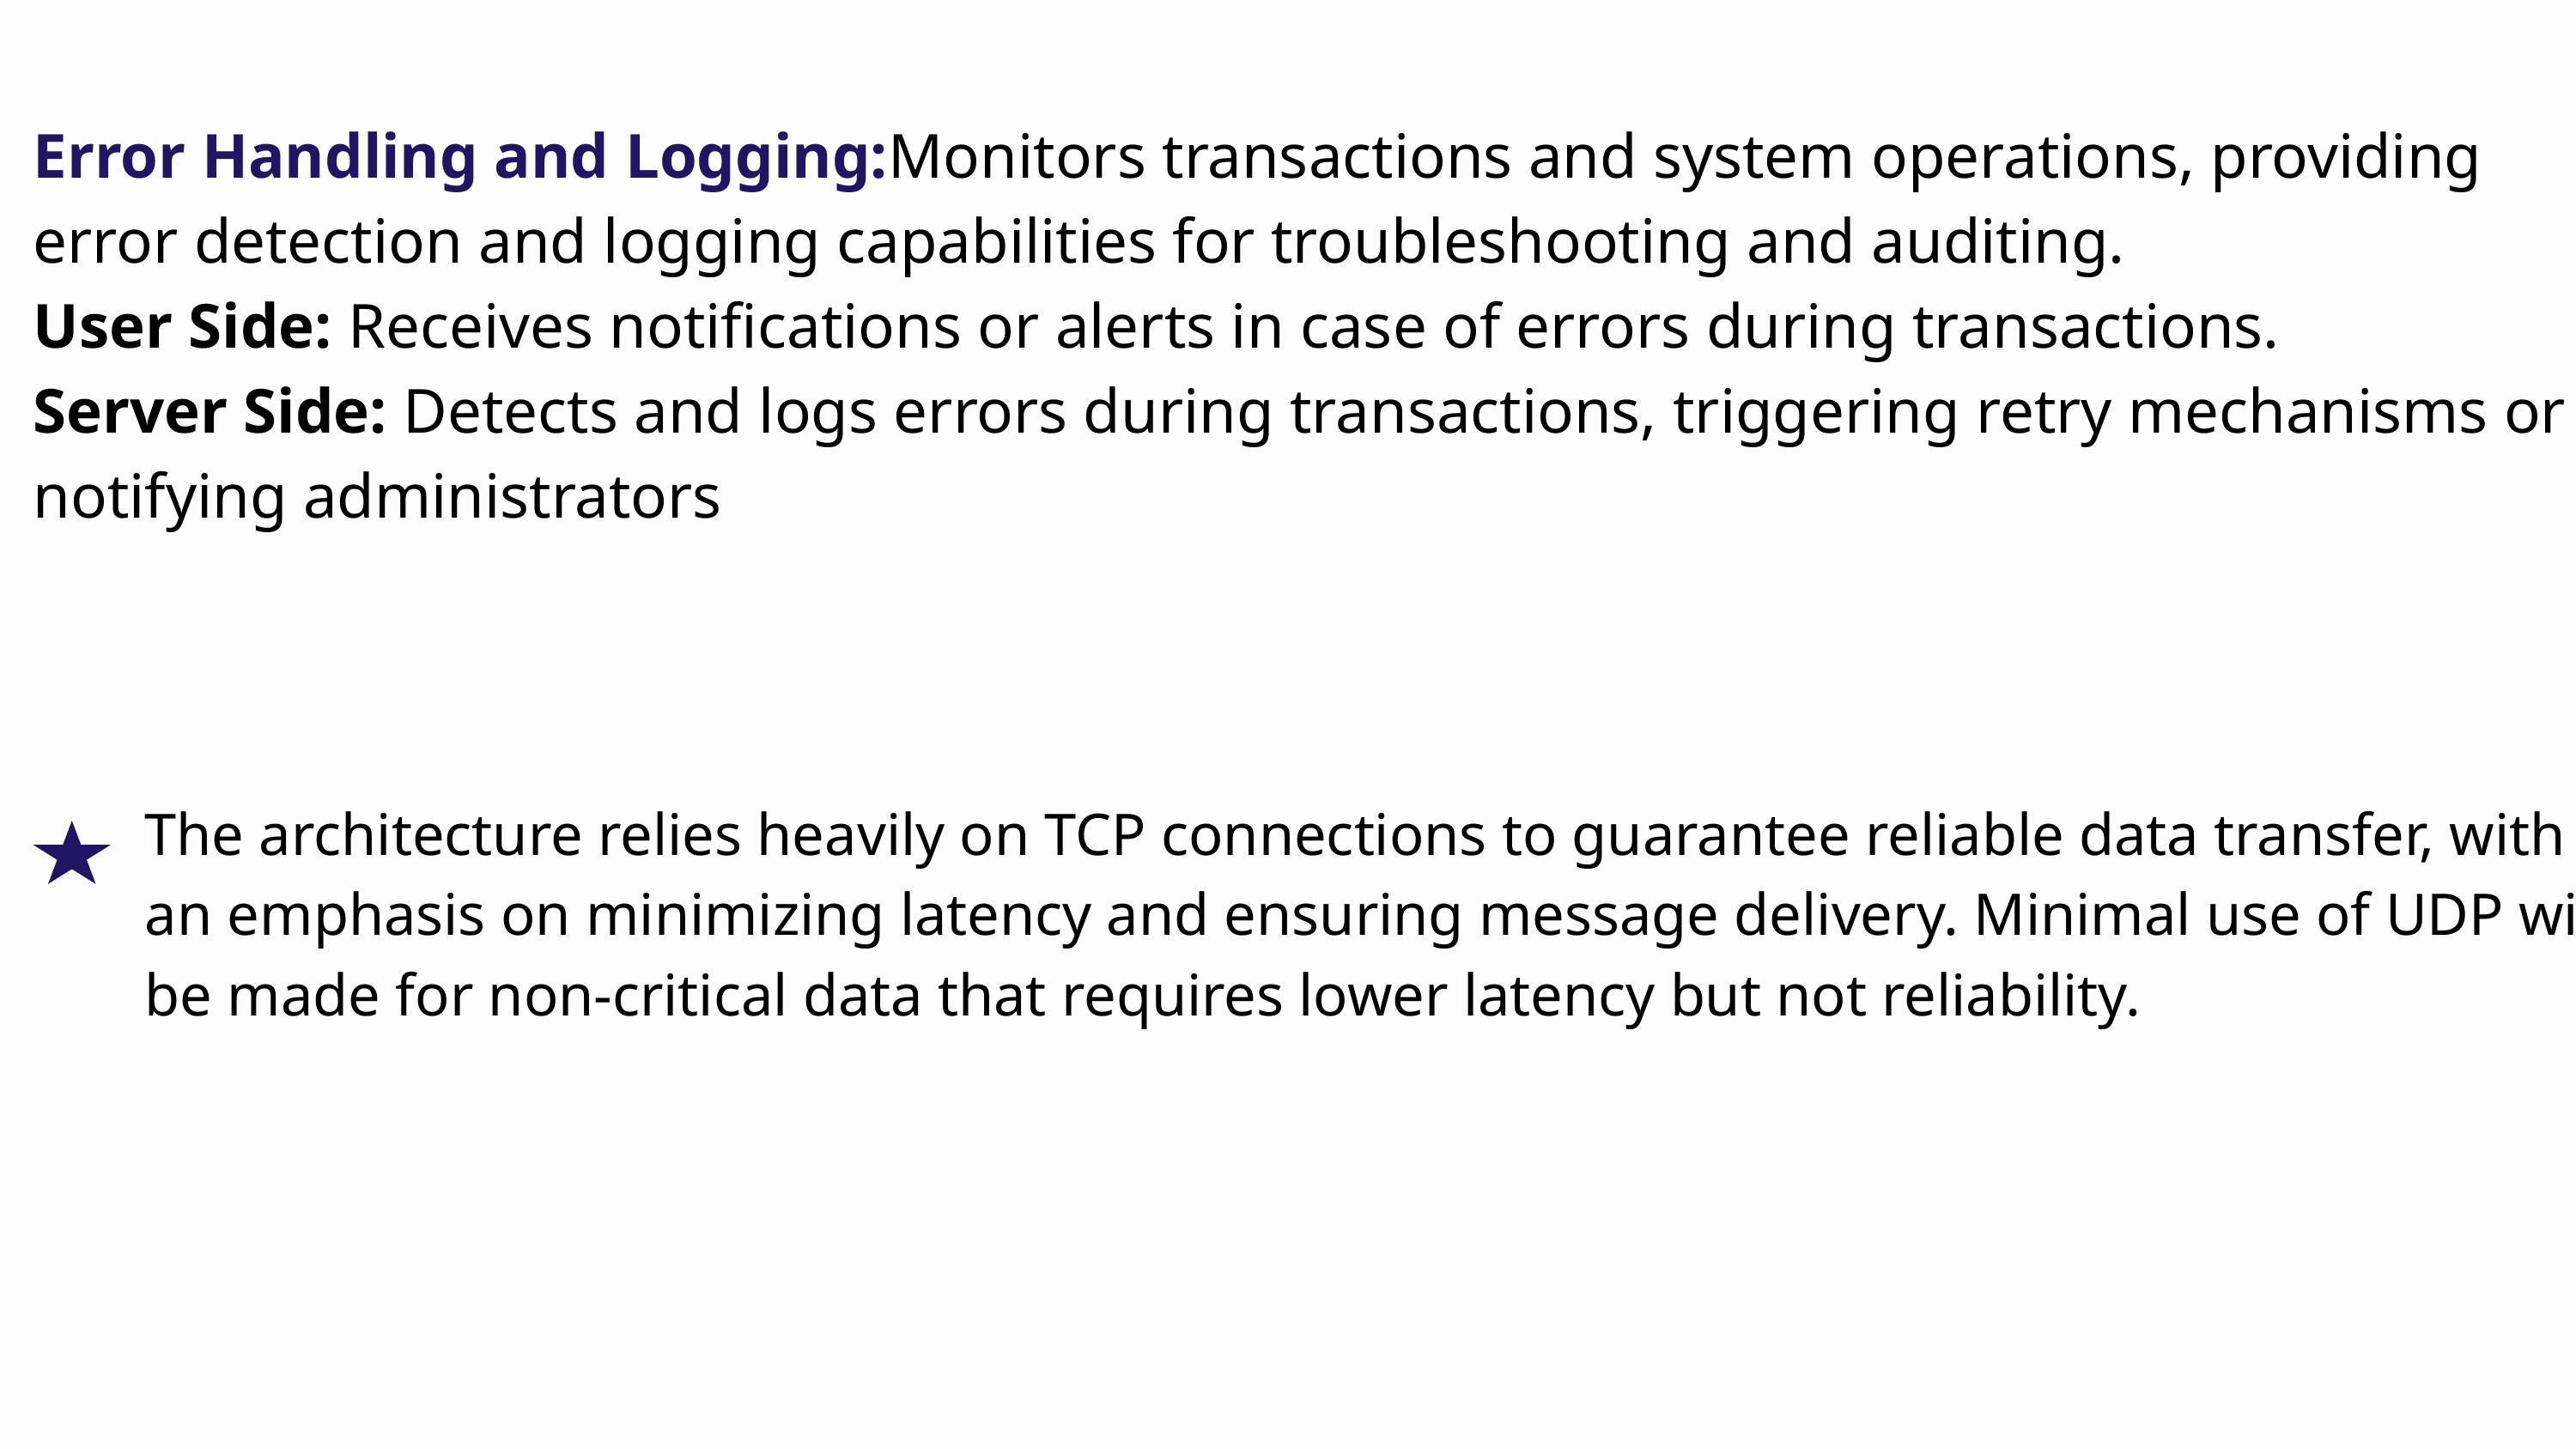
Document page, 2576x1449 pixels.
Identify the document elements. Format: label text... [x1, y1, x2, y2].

text_box Error Handling and Logging:Monitors transactions and system operations, providing error detection and logging capabilities for troubleshooting and auditing. User Side: Receives notifications or alerts in case of errors during transactions. Server Side: Detects and logs errors during transactions, triggering retry mechanisms or notifying administrators [33, 104, 2576, 615]
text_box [33, 820, 112, 885]
text_box The architecture relies heavily on TCP connections to guarantee reliable data transfer, with an emphasis on minimizing latency and ensuring message delivery. Minimal use of UDP will be made for non-critical data that requires lower latency but not reliability. [144, 786, 2576, 1108]
